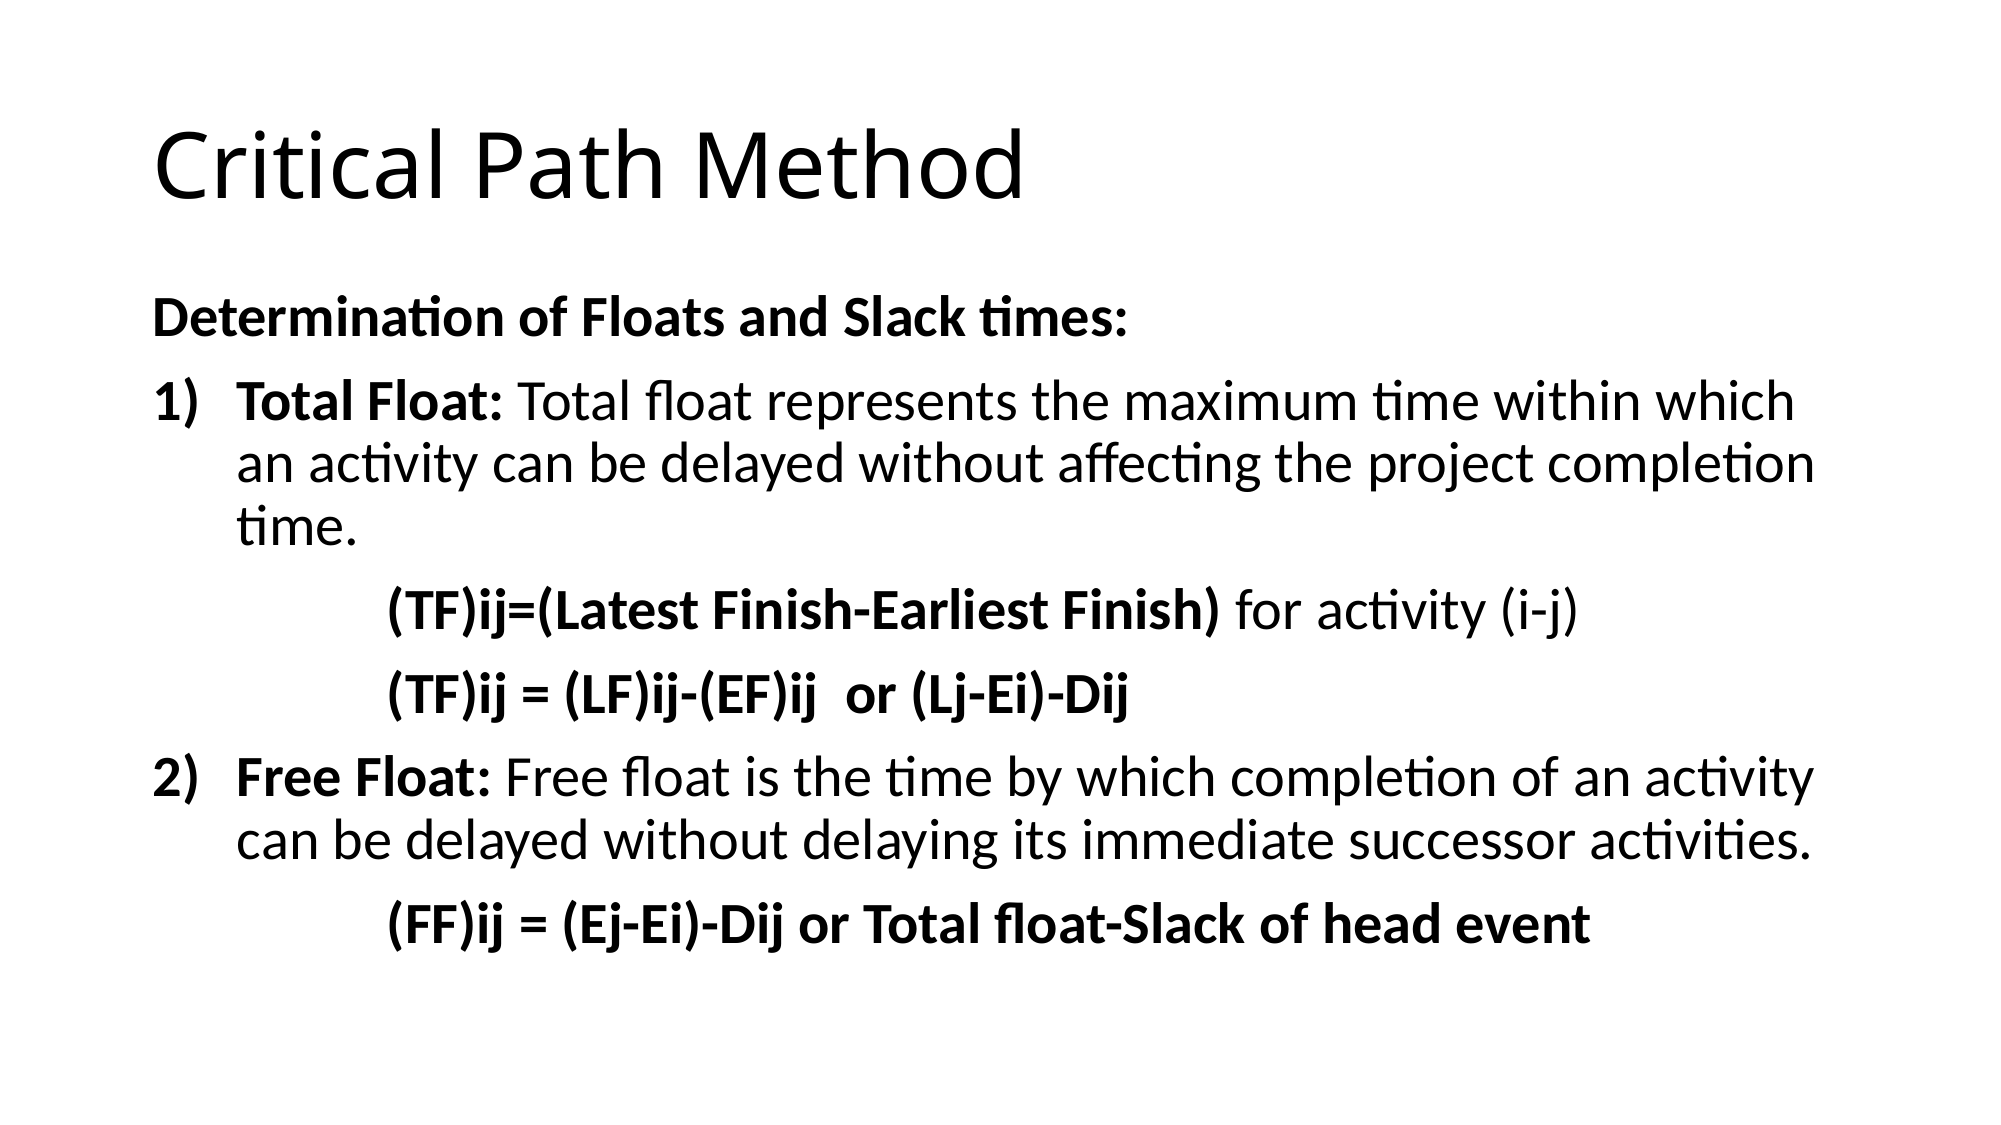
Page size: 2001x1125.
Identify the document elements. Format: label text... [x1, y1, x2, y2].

list Determination of Floats and Slack times: Total Float: Total float represents the maximum time within which an activity can be delayed without affecting the project completion time. (TF)ij=(Latest Finish-Earliest Finish) for activity (i-j) (TF)ij = (LF)ij-(EF)ij or (Lj-Ei)-Dij Free Float: Free float is the time by which completion of an activity can be delayed without delaying its immediate successor activities. (FF)ij = (Ej-Ei)-Dij or Total float-Slack of head event [137, 278, 1863, 1014]
title Critical Path Method [137, 59, 1863, 278]
